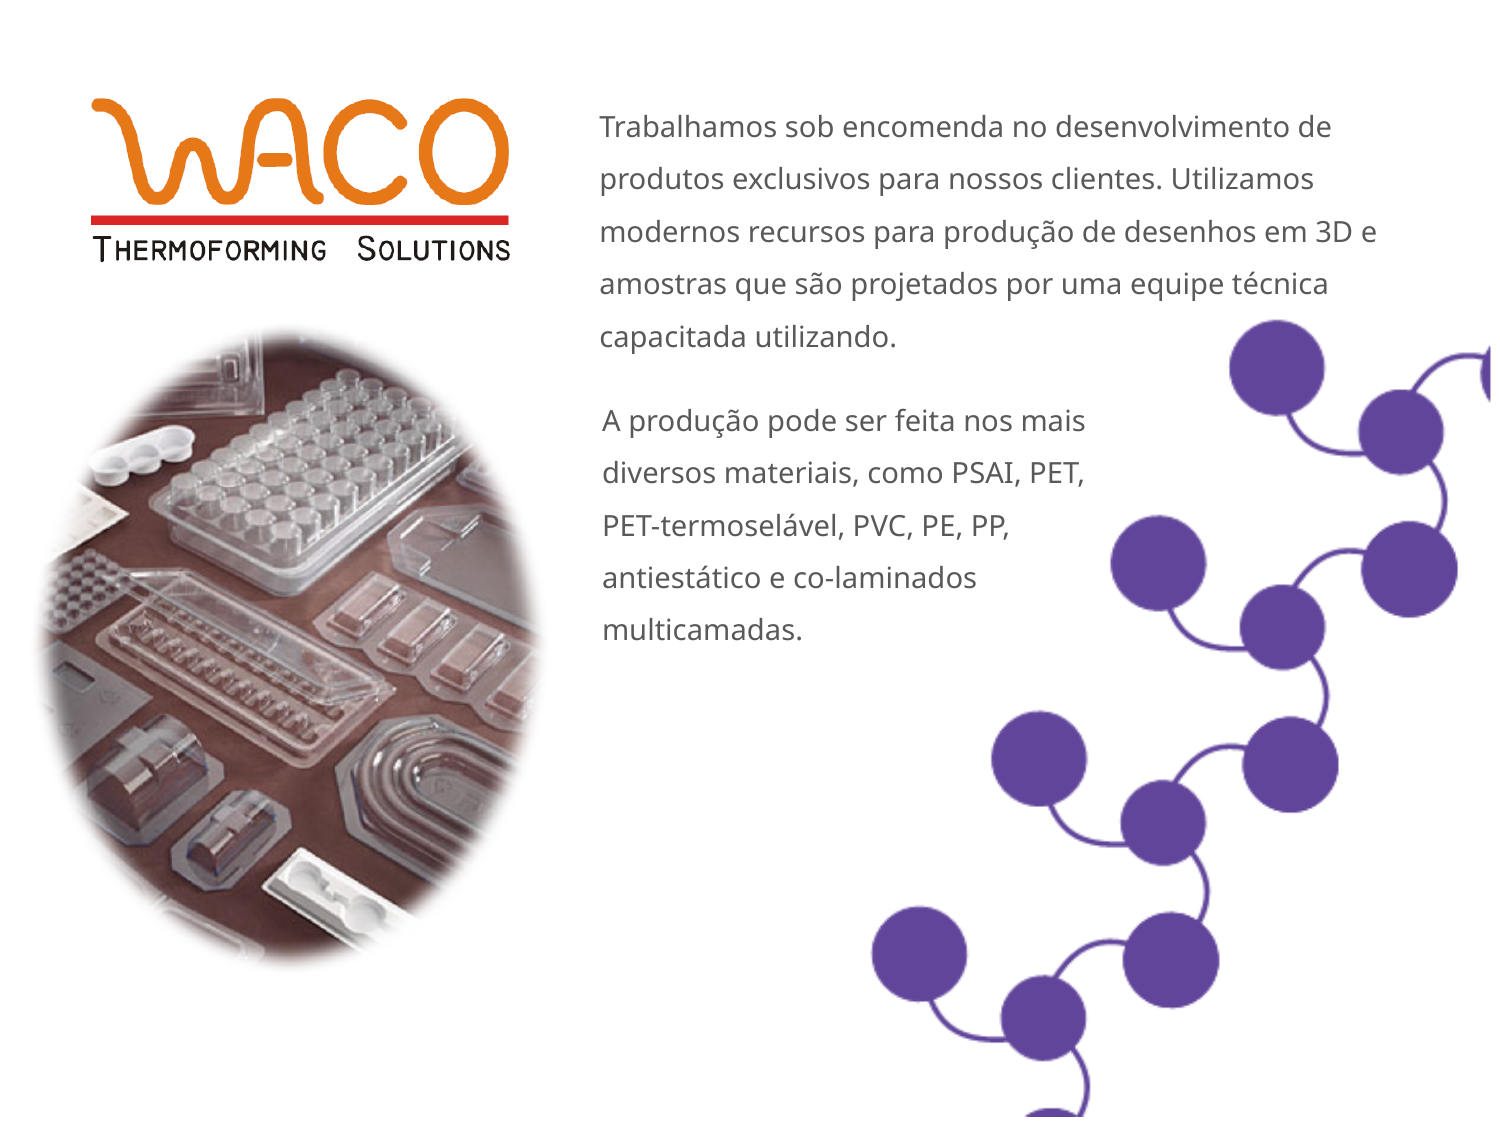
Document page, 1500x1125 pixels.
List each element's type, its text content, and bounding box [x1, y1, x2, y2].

picture [29, 319, 550, 977]
text_box A produção pode ser feita nos mais diversos materiais, como PSAI, PET, PET-termoselável, PVC, PE, PP, antiestático e co-laminados multicamadas. [587, 377, 839, 655]
picture [844, 304, 1493, 1117]
picture [79, 83, 530, 296]
text_box Trabalhamos sob encomenda no desenvolvimento de produtos exclusivos para nossos clientes. Utilizamos modernos recursos para produção de desenhos em 3D e amostras que são projetados por uma equipe técnica capacitada utilizando. [584, 83, 1400, 413]
